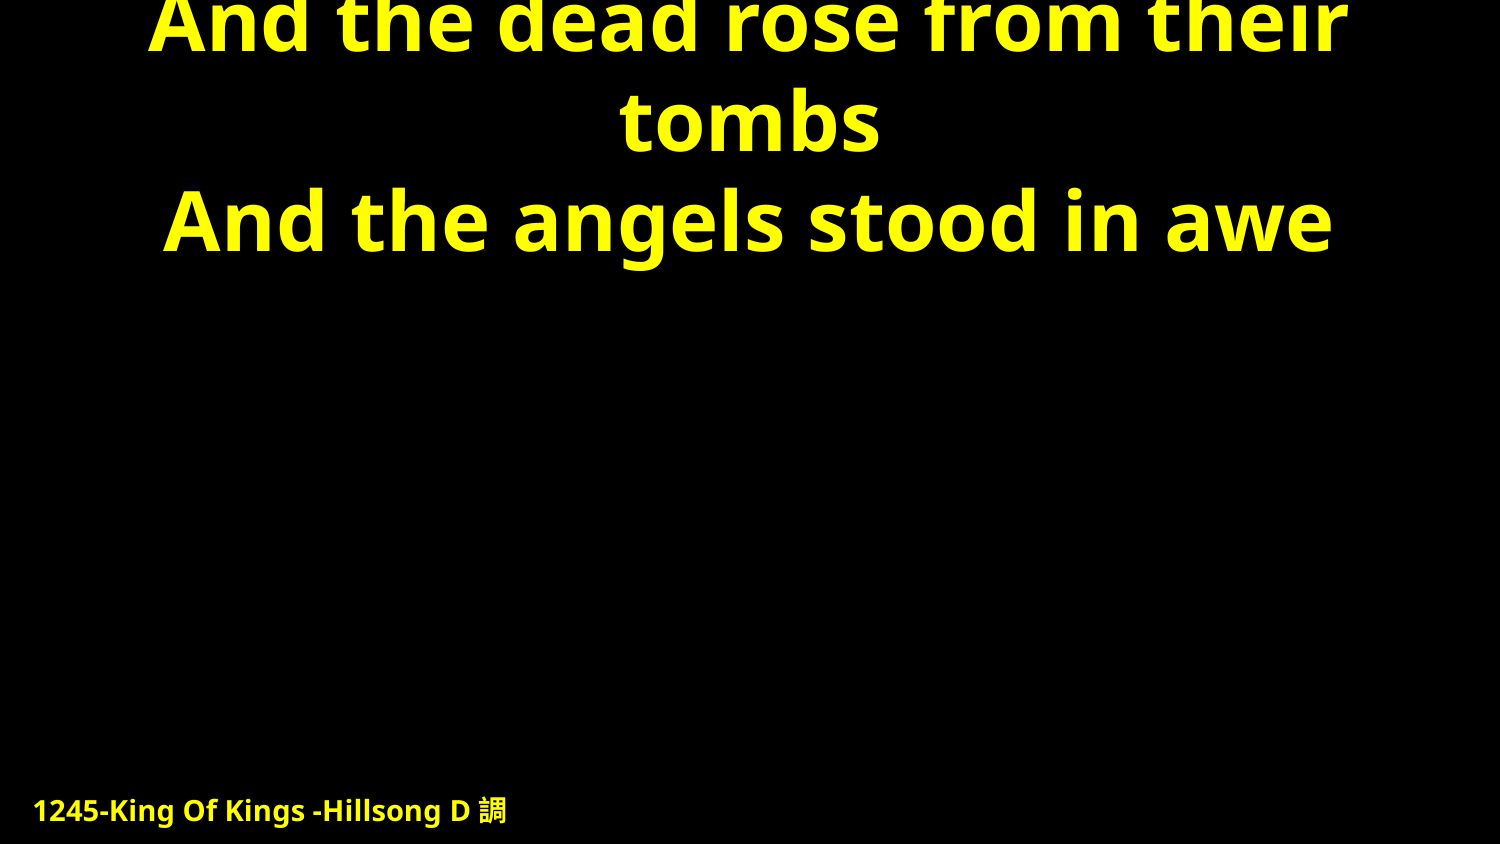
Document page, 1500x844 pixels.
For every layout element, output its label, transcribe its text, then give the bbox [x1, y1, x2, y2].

title And the dead rose from their tombs And the angels stood in awe [0, 0, 1500, 237]
text_box 1245-King Of Kings -Hillsong D調 [17, 784, 774, 835]
